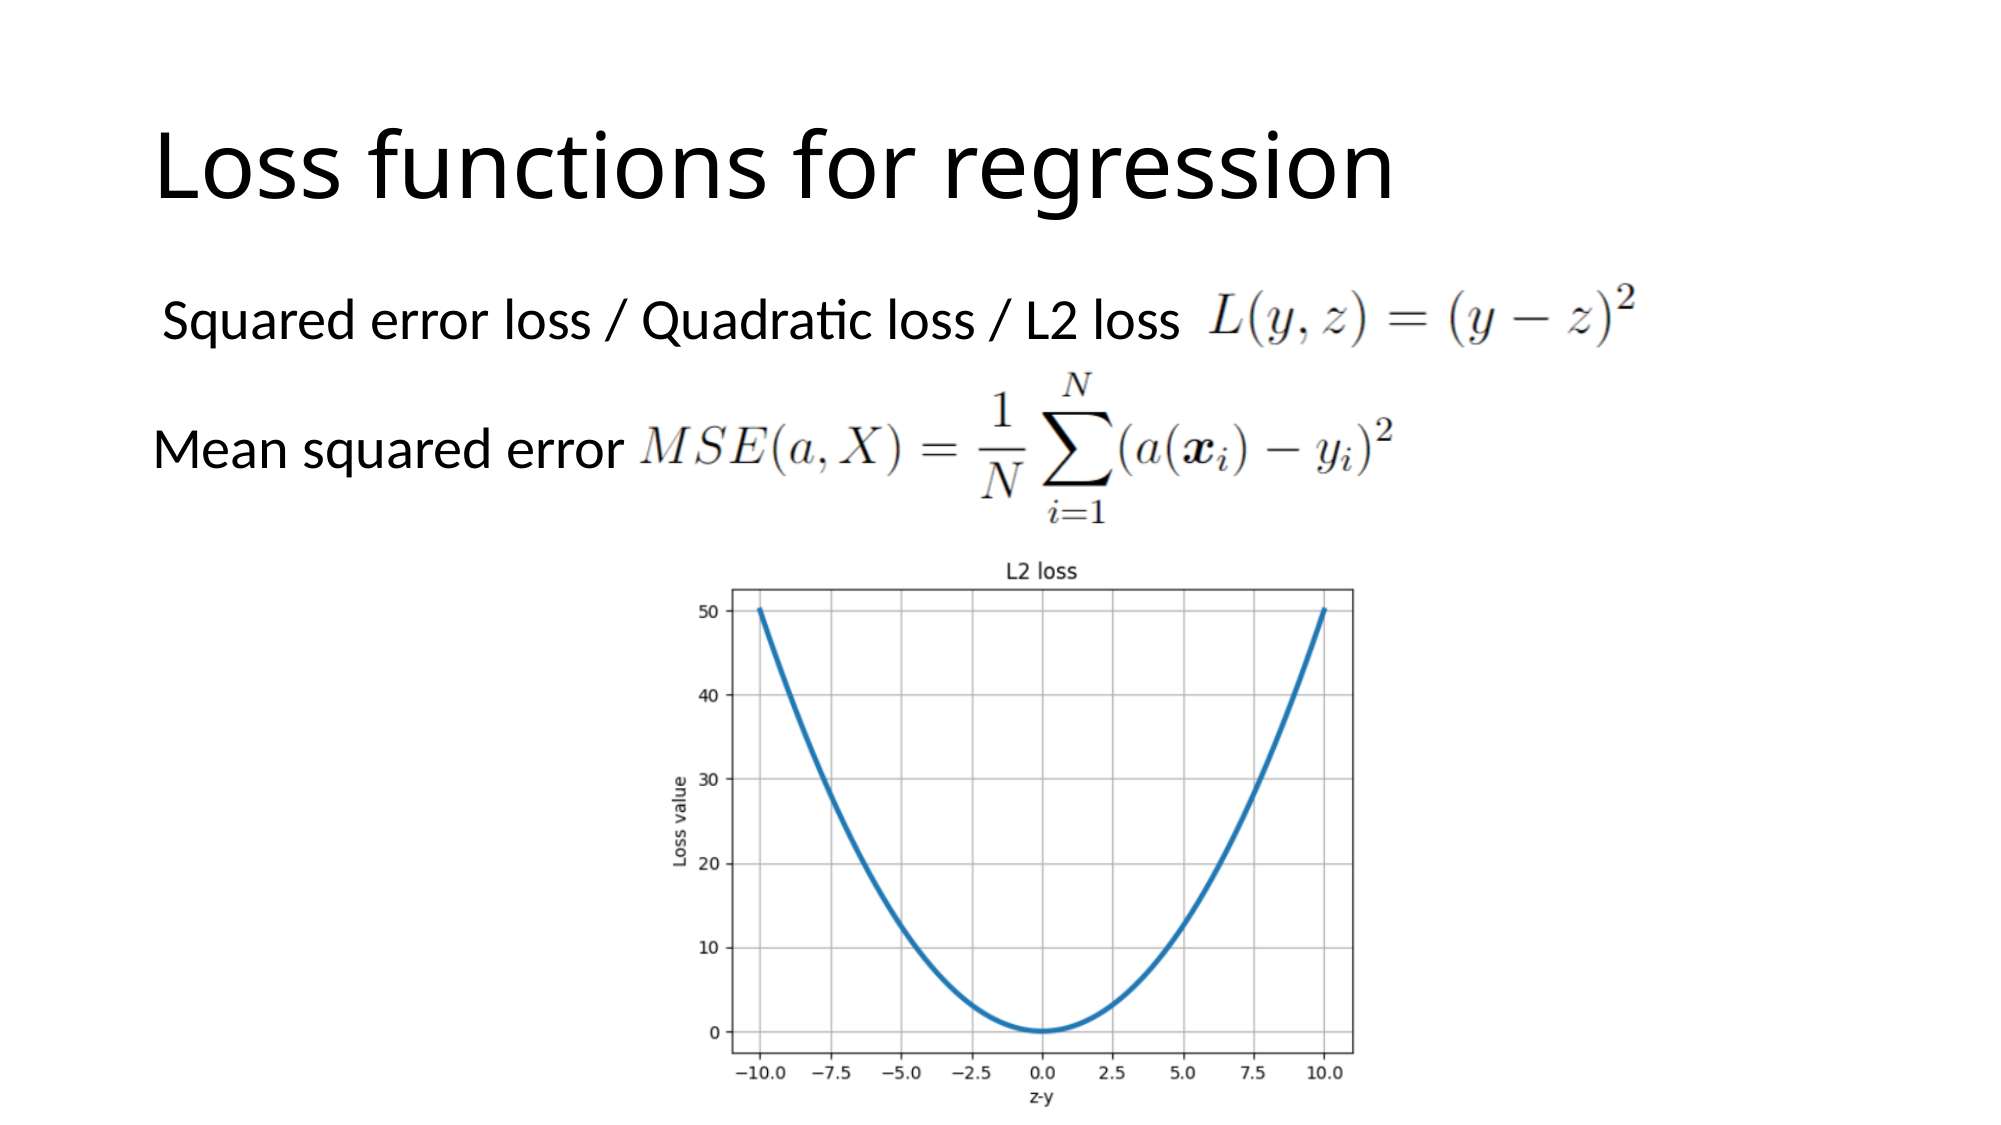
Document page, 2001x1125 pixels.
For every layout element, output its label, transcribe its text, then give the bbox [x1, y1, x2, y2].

picture [1204, 272, 1649, 359]
text_box Squared error loss / Quadratic loss / L2 loss [147, 273, 1198, 359]
picture [670, 549, 1372, 1118]
title Loss functions for regression [137, 59, 1863, 278]
text_box Mean squared error [137, 402, 634, 488]
picture [634, 360, 1408, 539]
